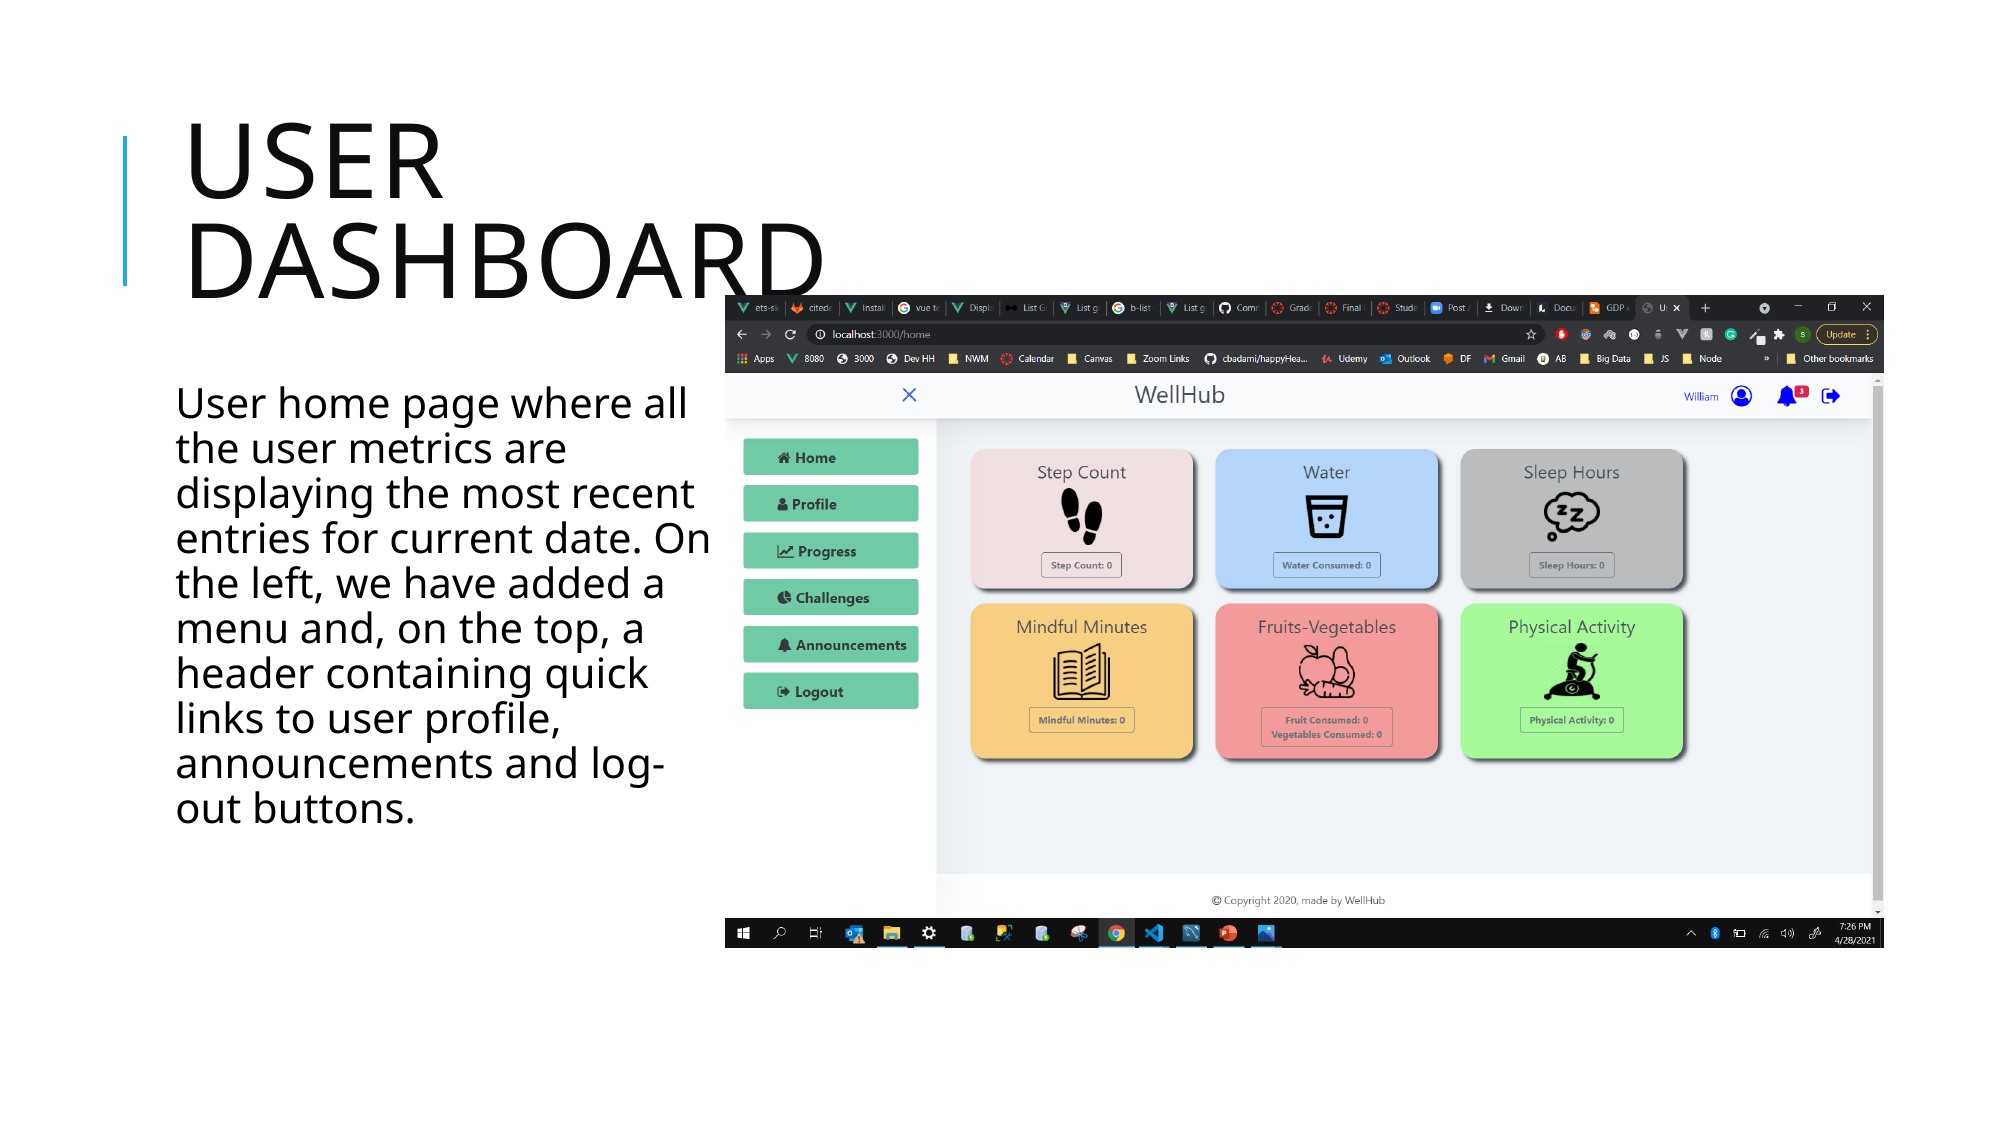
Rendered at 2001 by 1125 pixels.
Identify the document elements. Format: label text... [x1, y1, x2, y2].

text_box User home page where all the user metrics are displaying the most recent entries for current date. On the left, we have added a menu and, on the top, a header containing quick links to user profile, announcements and log-out buttons. [168, 374, 726, 1020]
title User dashboard [168, 96, 895, 342]
picture [725, 295, 1884, 948]
